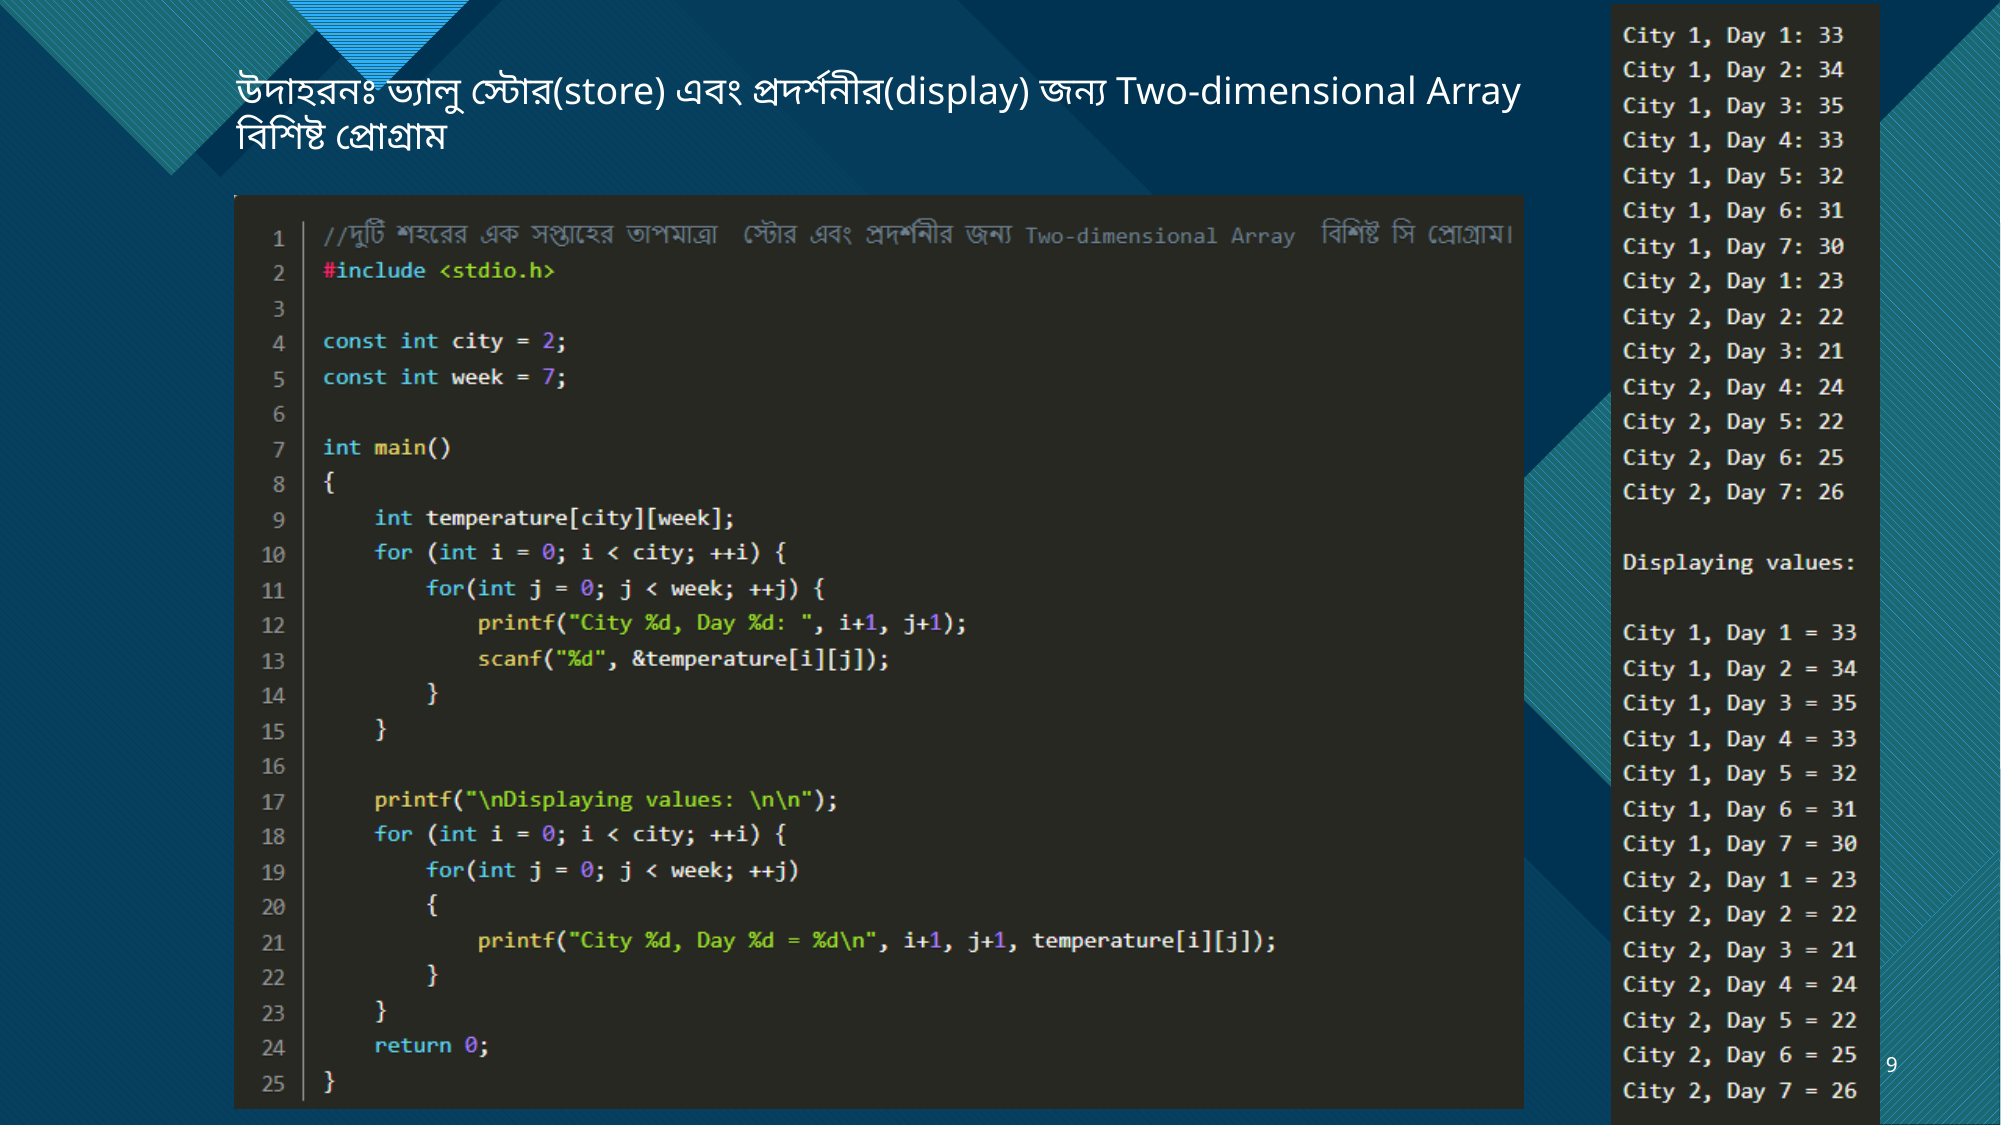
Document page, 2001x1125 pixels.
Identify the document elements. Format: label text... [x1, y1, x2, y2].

text_box উদাহরনঃ ভ্যালু স্টোর(store) এবং প্রদর্শনীর(display) জন্য Two-dimensional Array বিশিষ্ট প্রোগ্রাম [221, 59, 1580, 165]
picture [235, 195, 1524, 1108]
slide_number 9 [1880, 1035, 1913, 1096]
picture [1611, 4, 1880, 1125]
slide_number 12 [1880, 732, 2001, 970]
